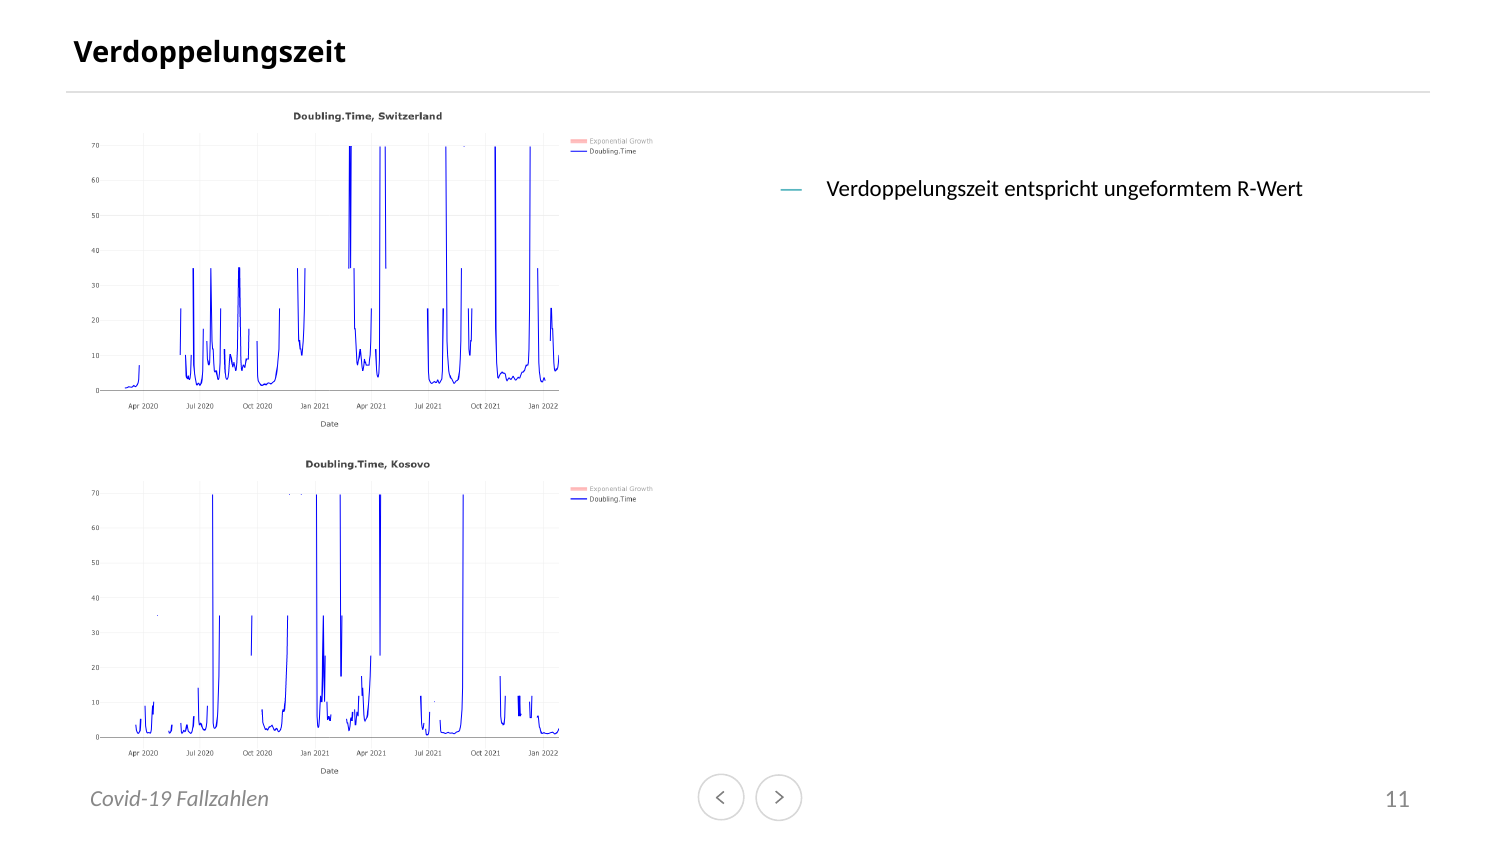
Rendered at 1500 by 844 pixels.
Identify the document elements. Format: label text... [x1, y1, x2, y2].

picture [73, 454, 662, 776]
title Verdoppelungszeit [73, 21, 1074, 80]
slide_number 11 [1074, 774, 1425, 820]
picture [73, 106, 662, 428]
